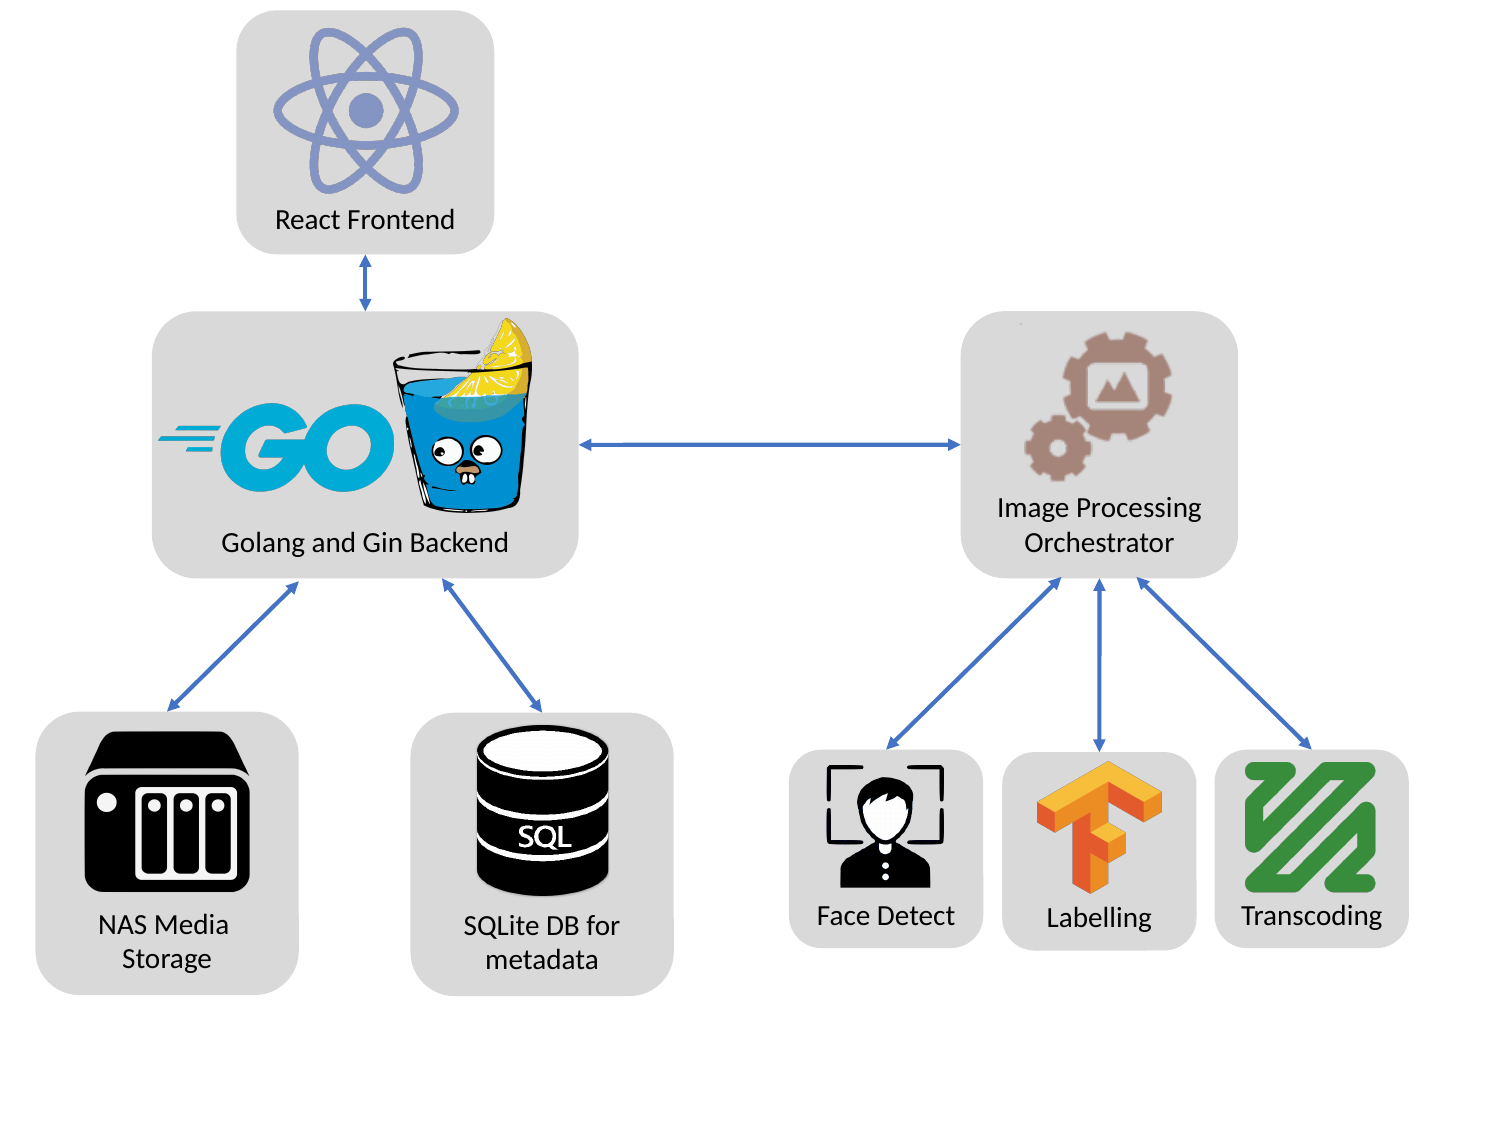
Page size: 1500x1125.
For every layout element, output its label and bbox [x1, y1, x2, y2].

text_box [151, 311, 579, 579]
text_box [1136, 576, 1312, 750]
text_box [236, 10, 495, 255]
text_box [35, 711, 299, 996]
text_box [788, 749, 984, 949]
text_box [960, 311, 1239, 579]
text_box [1002, 752, 1197, 951]
text_box [1214, 749, 1409, 949]
text_box [166, 581, 299, 712]
text_box [441, 578, 543, 713]
text_box [410, 712, 674, 997]
text_box [886, 576, 1062, 750]
